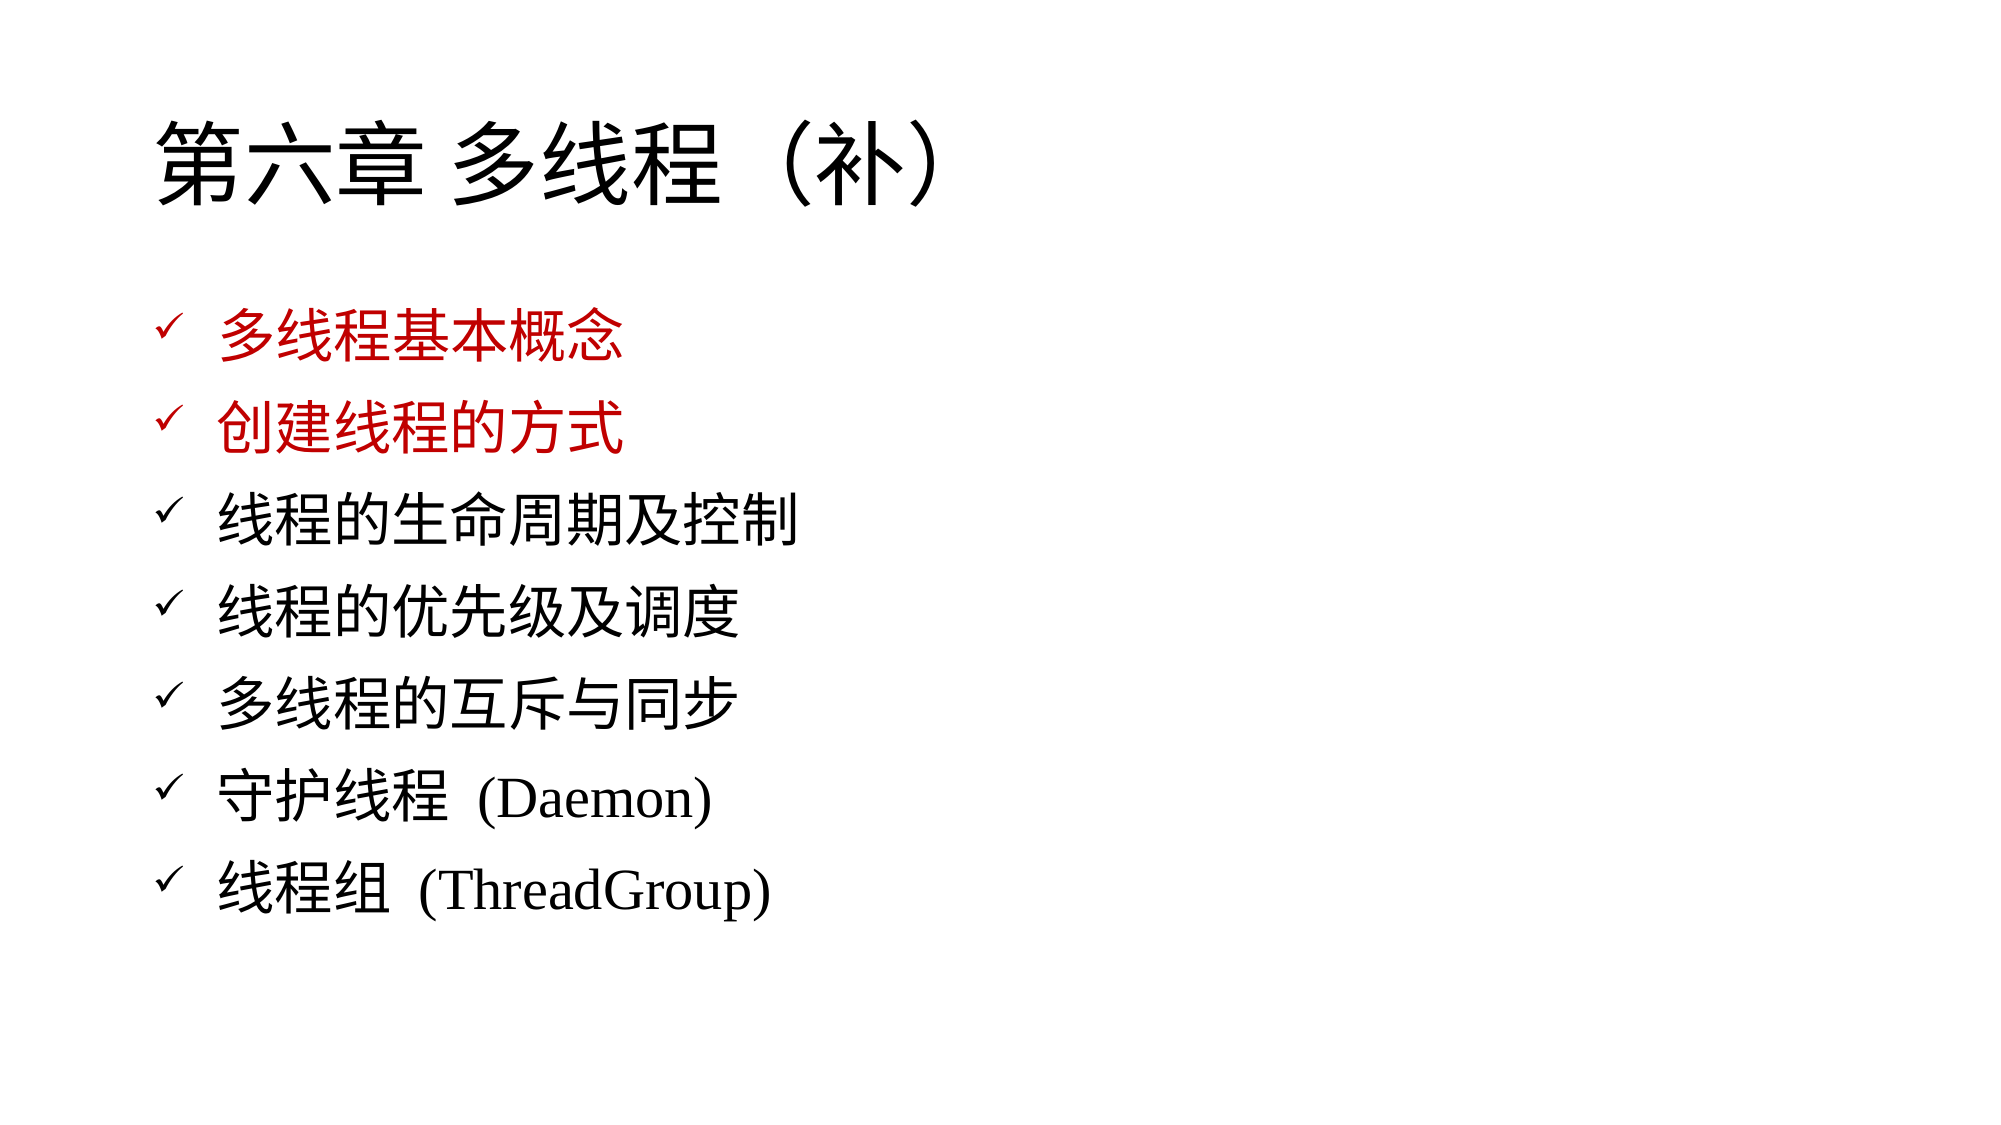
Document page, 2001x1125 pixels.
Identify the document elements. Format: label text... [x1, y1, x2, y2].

list 多线程基本概念 创建线程的方式 线程的生命周期及控制 线程的优先级及调度 多线程的互斥与同步 守护线程 (Daemon) 线程组 (ThreadGroup) [137, 299, 1863, 1014]
title 第六章 多线程（补） [137, 59, 1863, 278]
